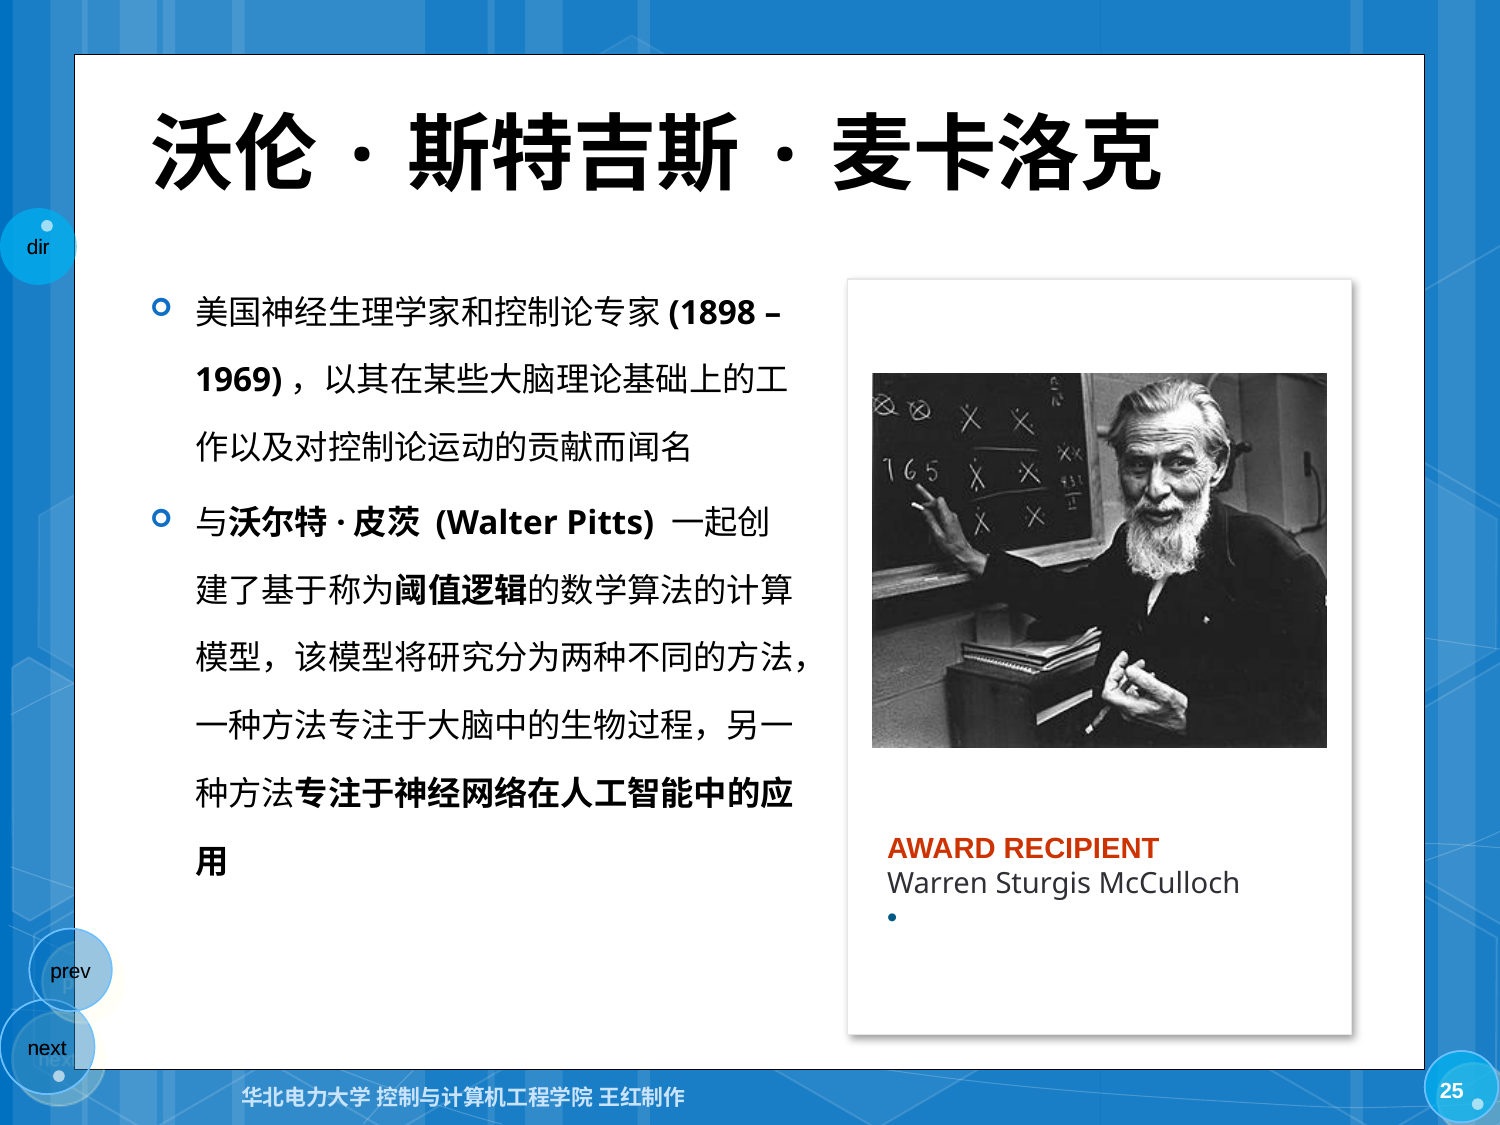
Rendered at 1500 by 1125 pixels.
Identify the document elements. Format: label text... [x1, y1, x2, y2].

text_box AWARD RECIPIENT Warren Sturgis McCulloch [872, 822, 1289, 942]
slide_number 25 [1424, 1060, 1495, 1121]
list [871, 373, 1328, 748]
footer 华北电力大学 控制与计算机工程学院 王红制作 [143, 1069, 701, 1125]
text_box [846, 278, 1353, 1036]
title 沃伦·斯特吉斯·麦卡洛克 [135, 66, 1324, 209]
list 美国神经生理学家和控制论专家(1898 – 1969)，以其在某些大脑理论基础上的工作以及对控制论运动的贡献而闻名 与沃尔特·皮茨 (Walter Pitts) 一起创建了基于称为阈值逻辑的数学算法的计算模型，该模型将研究分为两种不同的方法，一种方法专注于大脑中的生物过程，另一种方法专注于神经网络在人工智能中的应用 [123, 255, 809, 1024]
